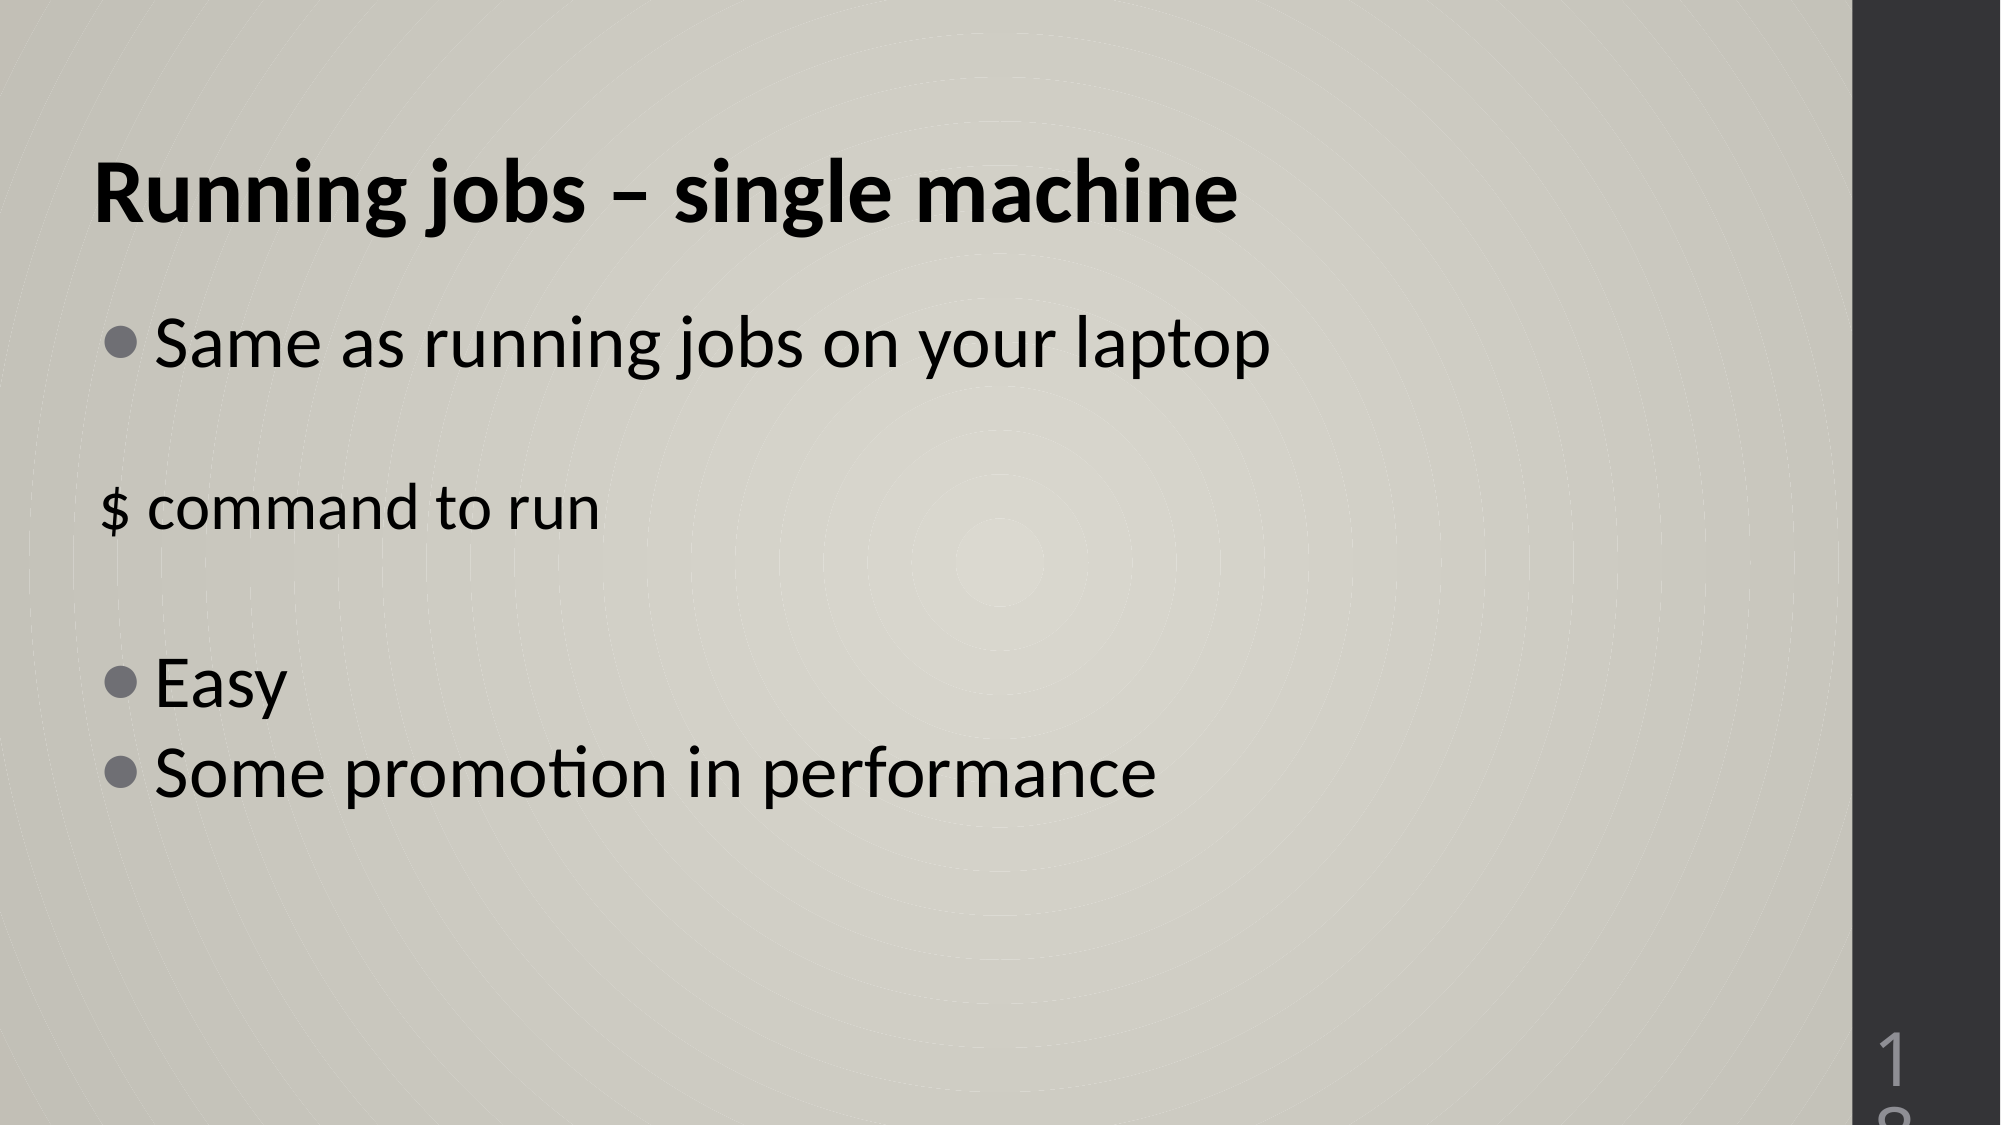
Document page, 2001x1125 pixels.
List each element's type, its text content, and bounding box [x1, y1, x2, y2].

slide_number 18 [1853, 1019, 1974, 1106]
text_box Running jobs – single machine [78, 123, 1542, 249]
list Same as running jobs on your laptop $ command to run Easy Some promotion in performance [78, 272, 1943, 1020]
